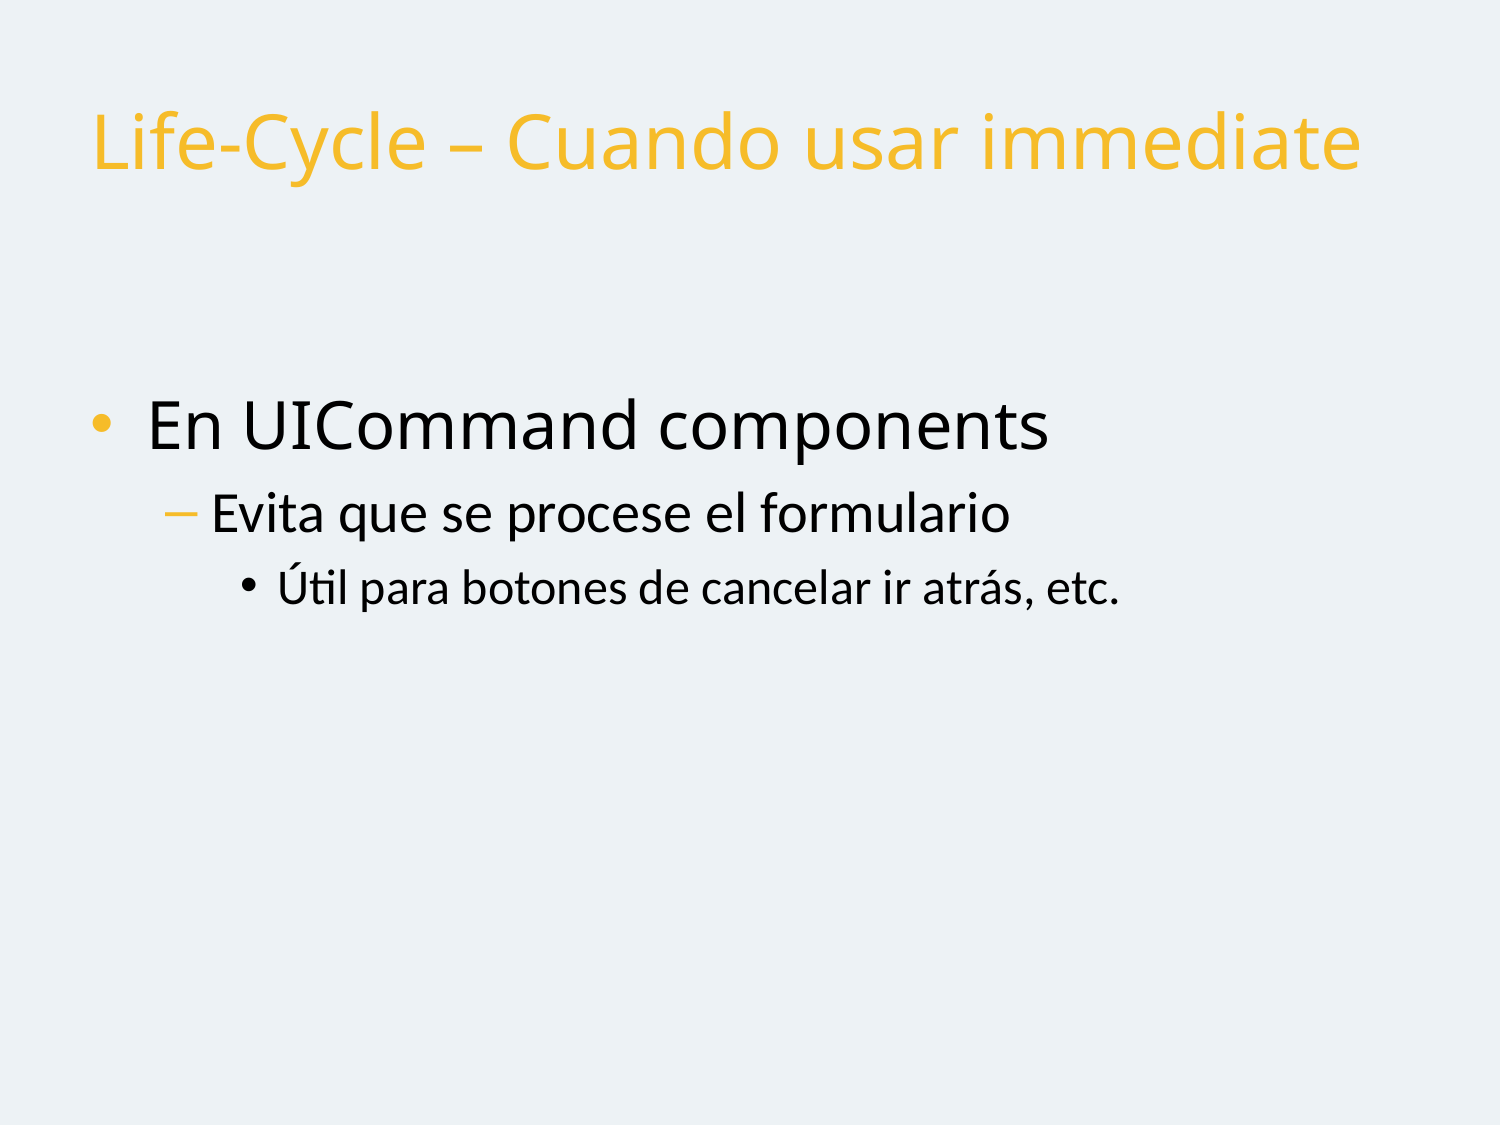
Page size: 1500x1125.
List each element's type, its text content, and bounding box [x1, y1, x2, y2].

title Life-Cycle – Cuando usar immediate [75, 45, 1425, 233]
list En UICommand components Evita que se procese el formulario Útil para botones de cancelar ir atrás, etc. [75, 375, 1447, 1063]
